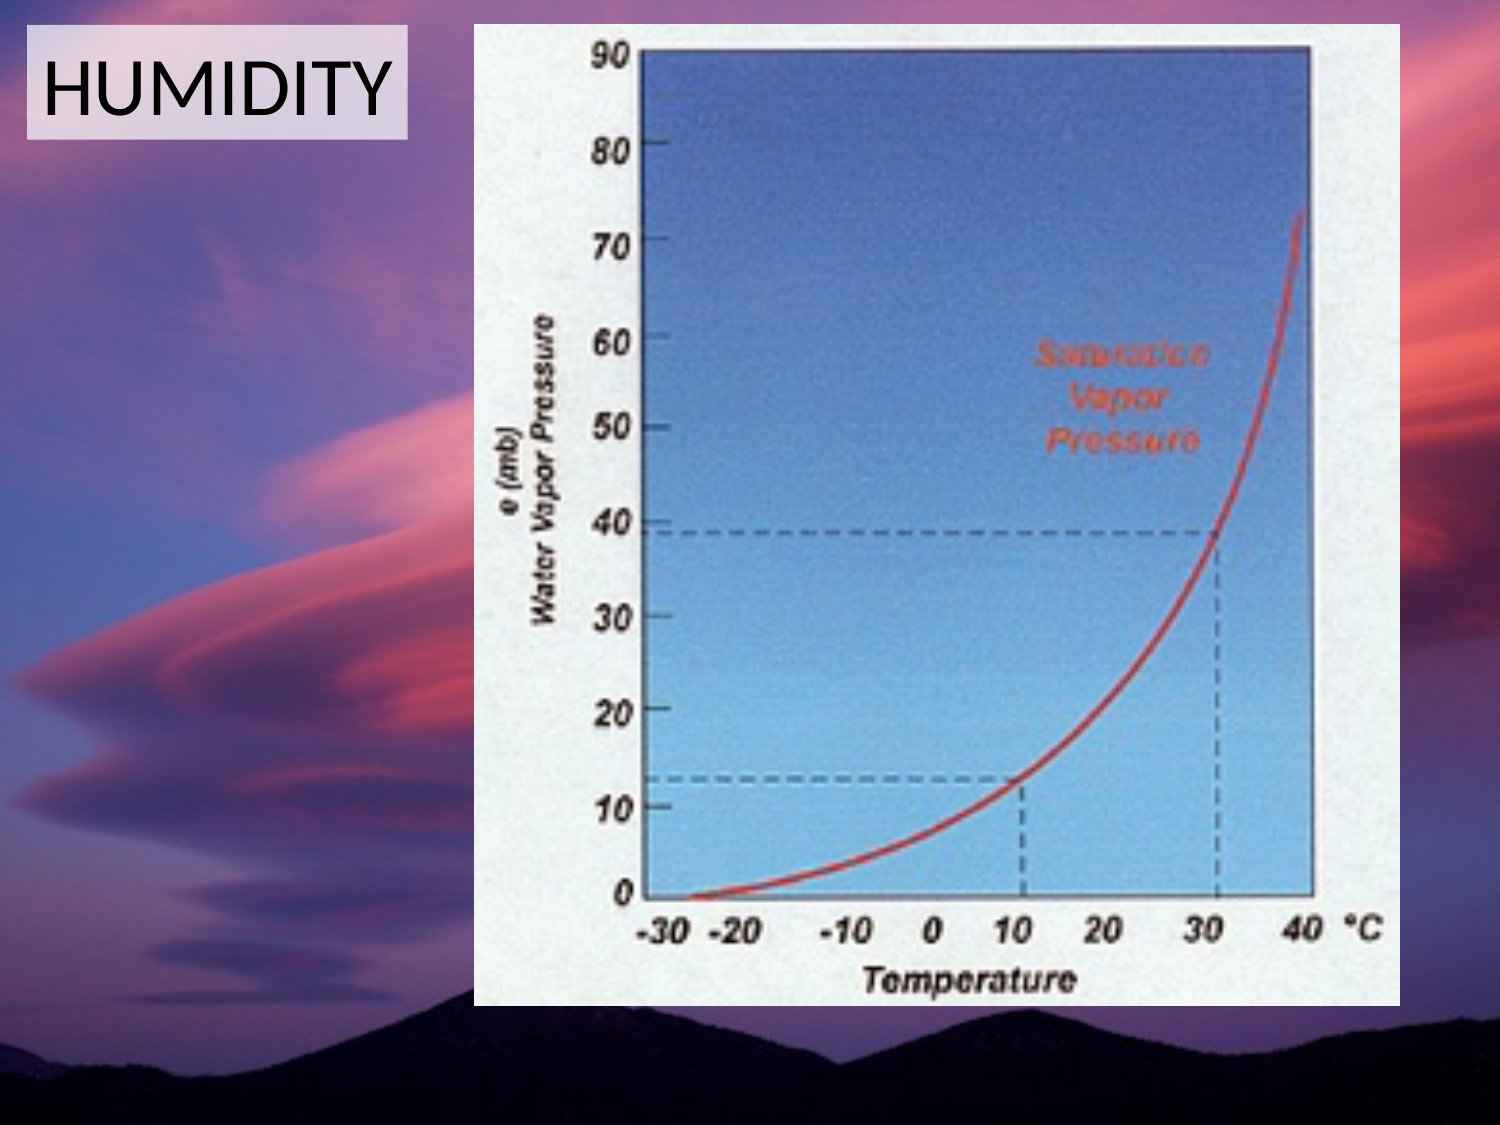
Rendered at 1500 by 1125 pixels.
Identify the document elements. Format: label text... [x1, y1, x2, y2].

text_box HUMIDITY [27, 24, 408, 140]
picture [0, 0, 1500, 1125]
